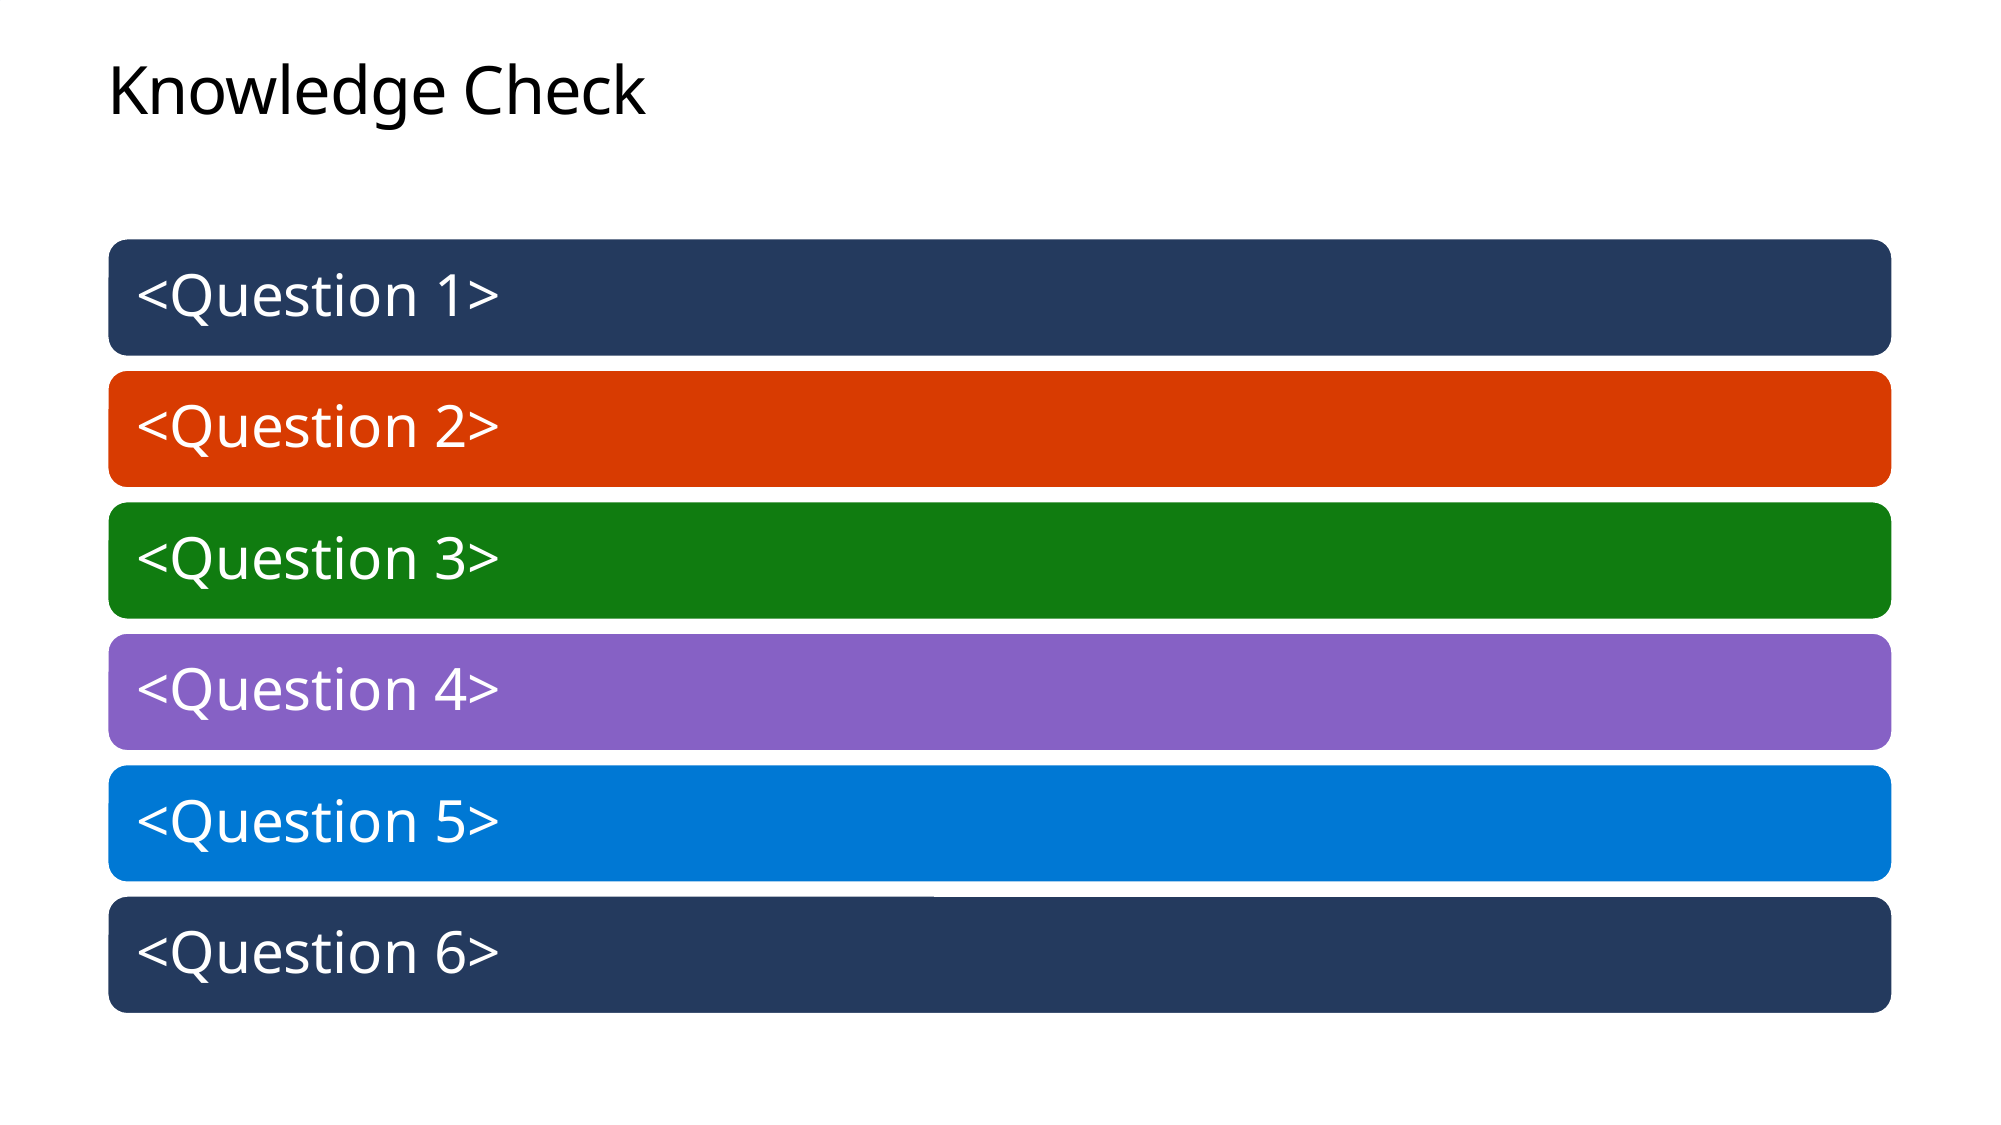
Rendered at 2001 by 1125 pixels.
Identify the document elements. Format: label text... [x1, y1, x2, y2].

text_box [107, 230, 1893, 1022]
title Knowledge Check [107, 52, 1893, 129]
